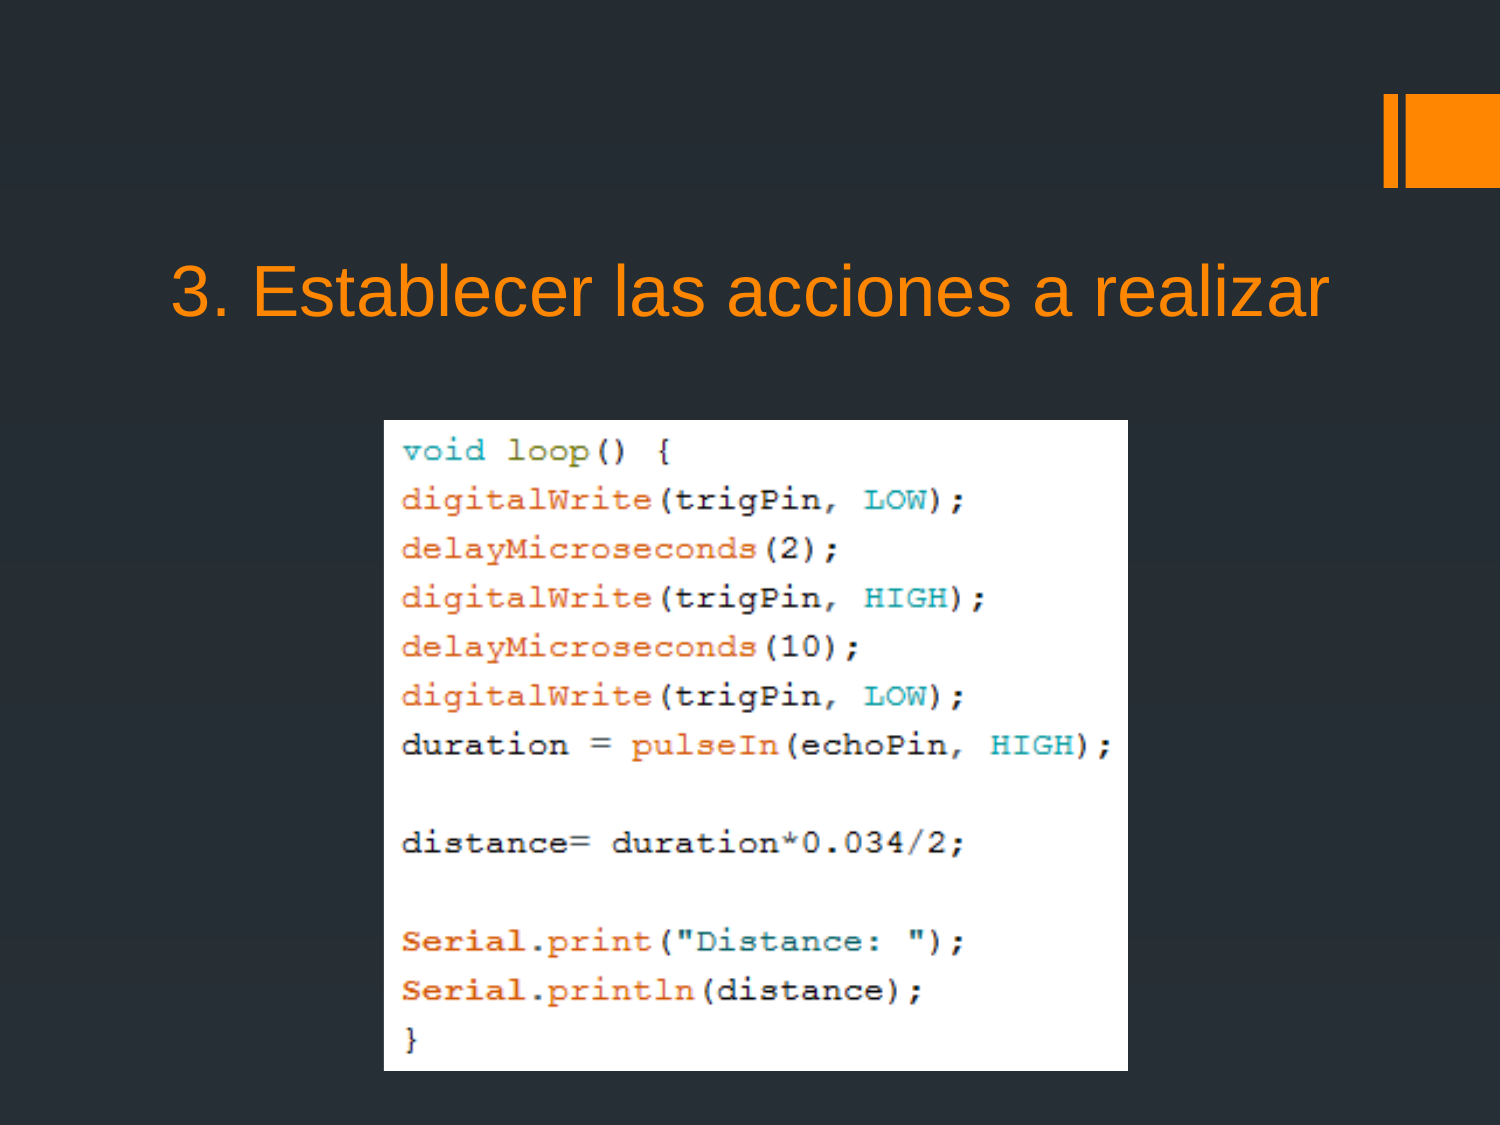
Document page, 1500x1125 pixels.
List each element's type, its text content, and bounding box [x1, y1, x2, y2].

title 3. Establecer las acciones a realizar [155, 149, 1356, 339]
picture [383, 420, 1129, 1071]
